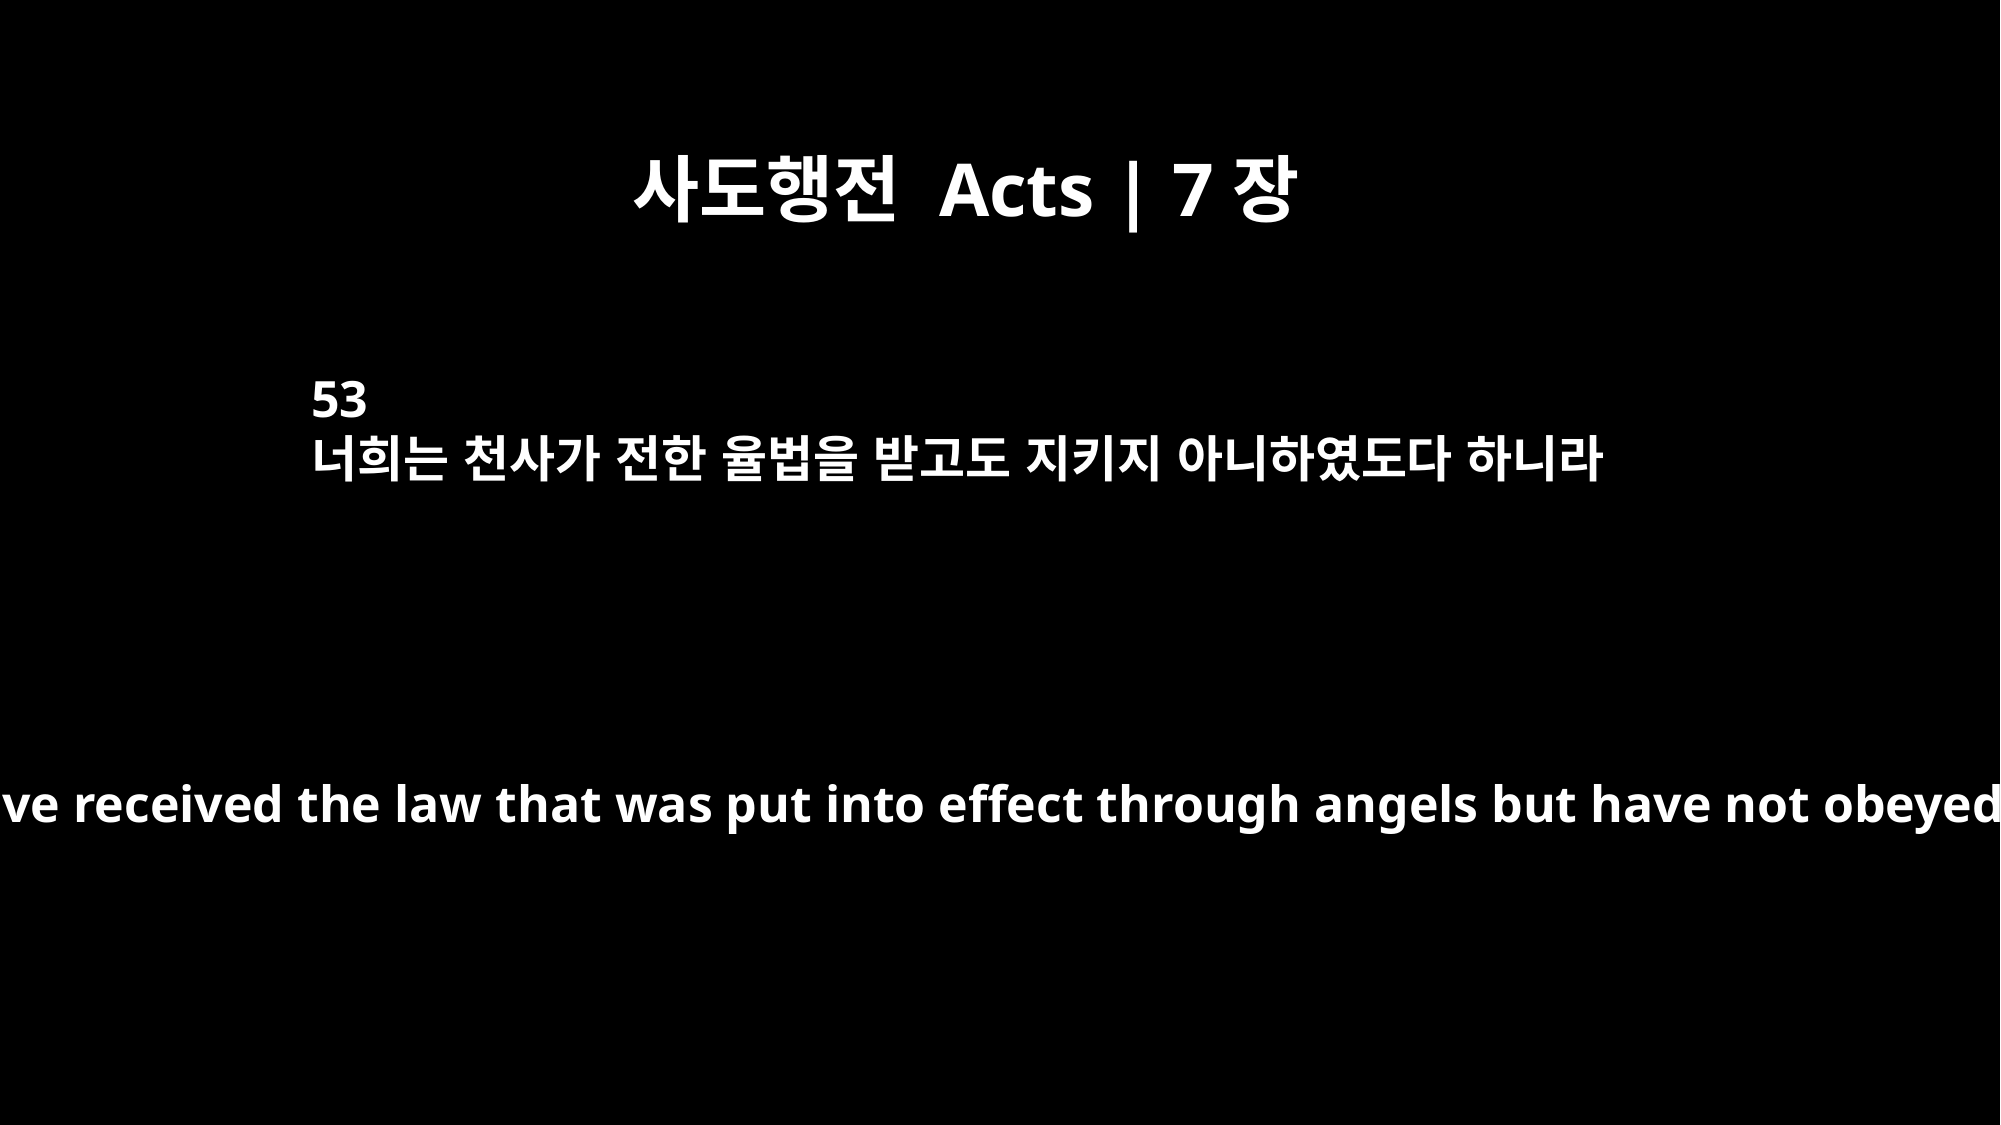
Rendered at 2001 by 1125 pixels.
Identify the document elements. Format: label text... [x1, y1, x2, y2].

text_box you who have received the law that was put into effect through angels but have not obeyed it." [0, 764, 2000, 840]
text_box 53 너희는 천사가 전한 율법을 받고도 지키지 아니하였도다 하니라 [296, 359, 1621, 495]
text_box 사도행전 Acts | 7장 [617, 136, 1315, 239]
